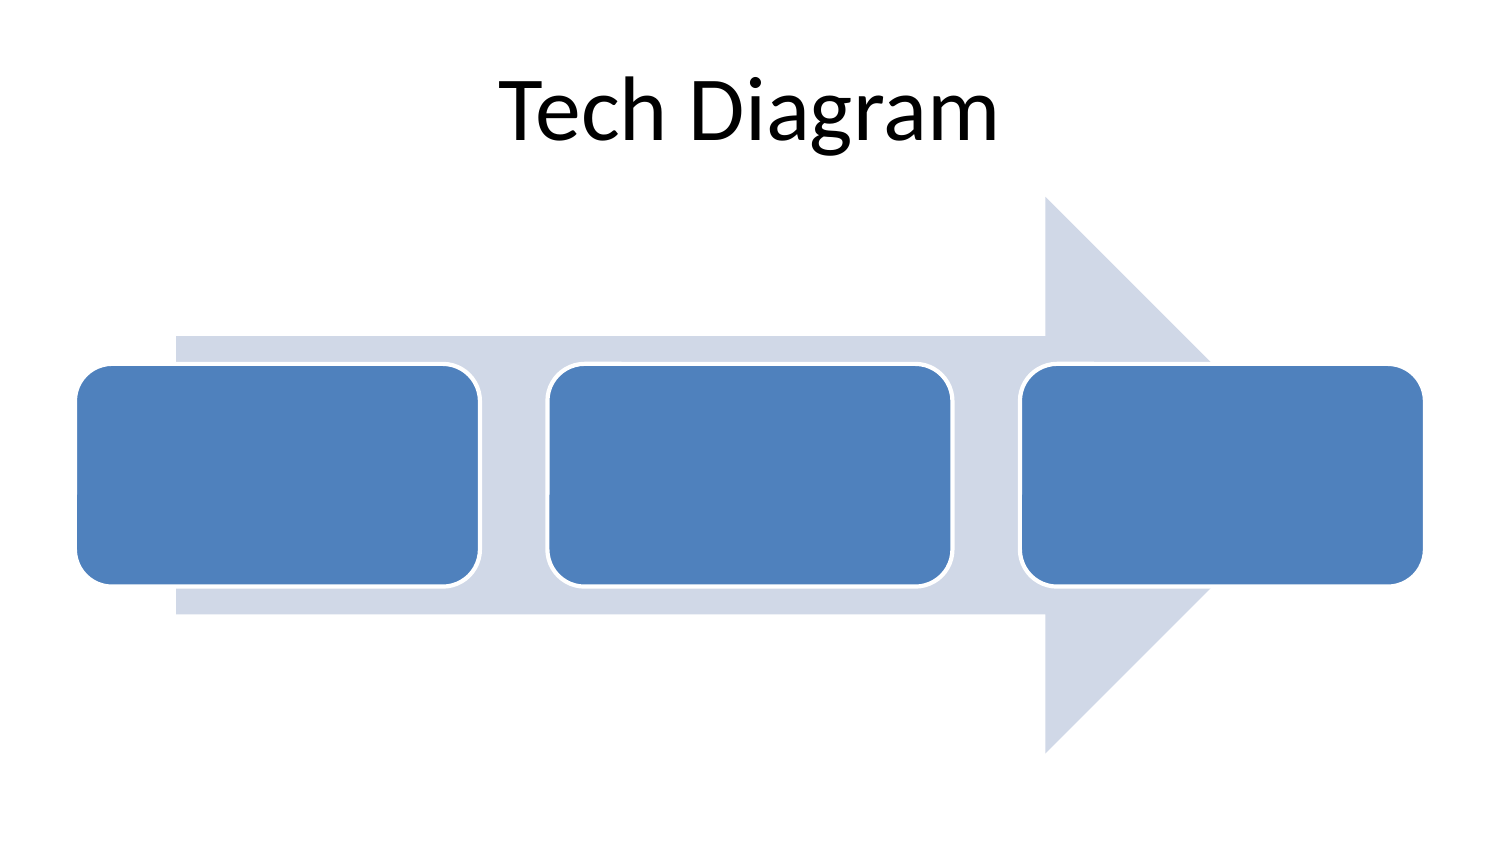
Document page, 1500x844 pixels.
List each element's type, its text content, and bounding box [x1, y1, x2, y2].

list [74, 196, 1426, 754]
title Tech Diagram [75, 33, 1425, 175]
